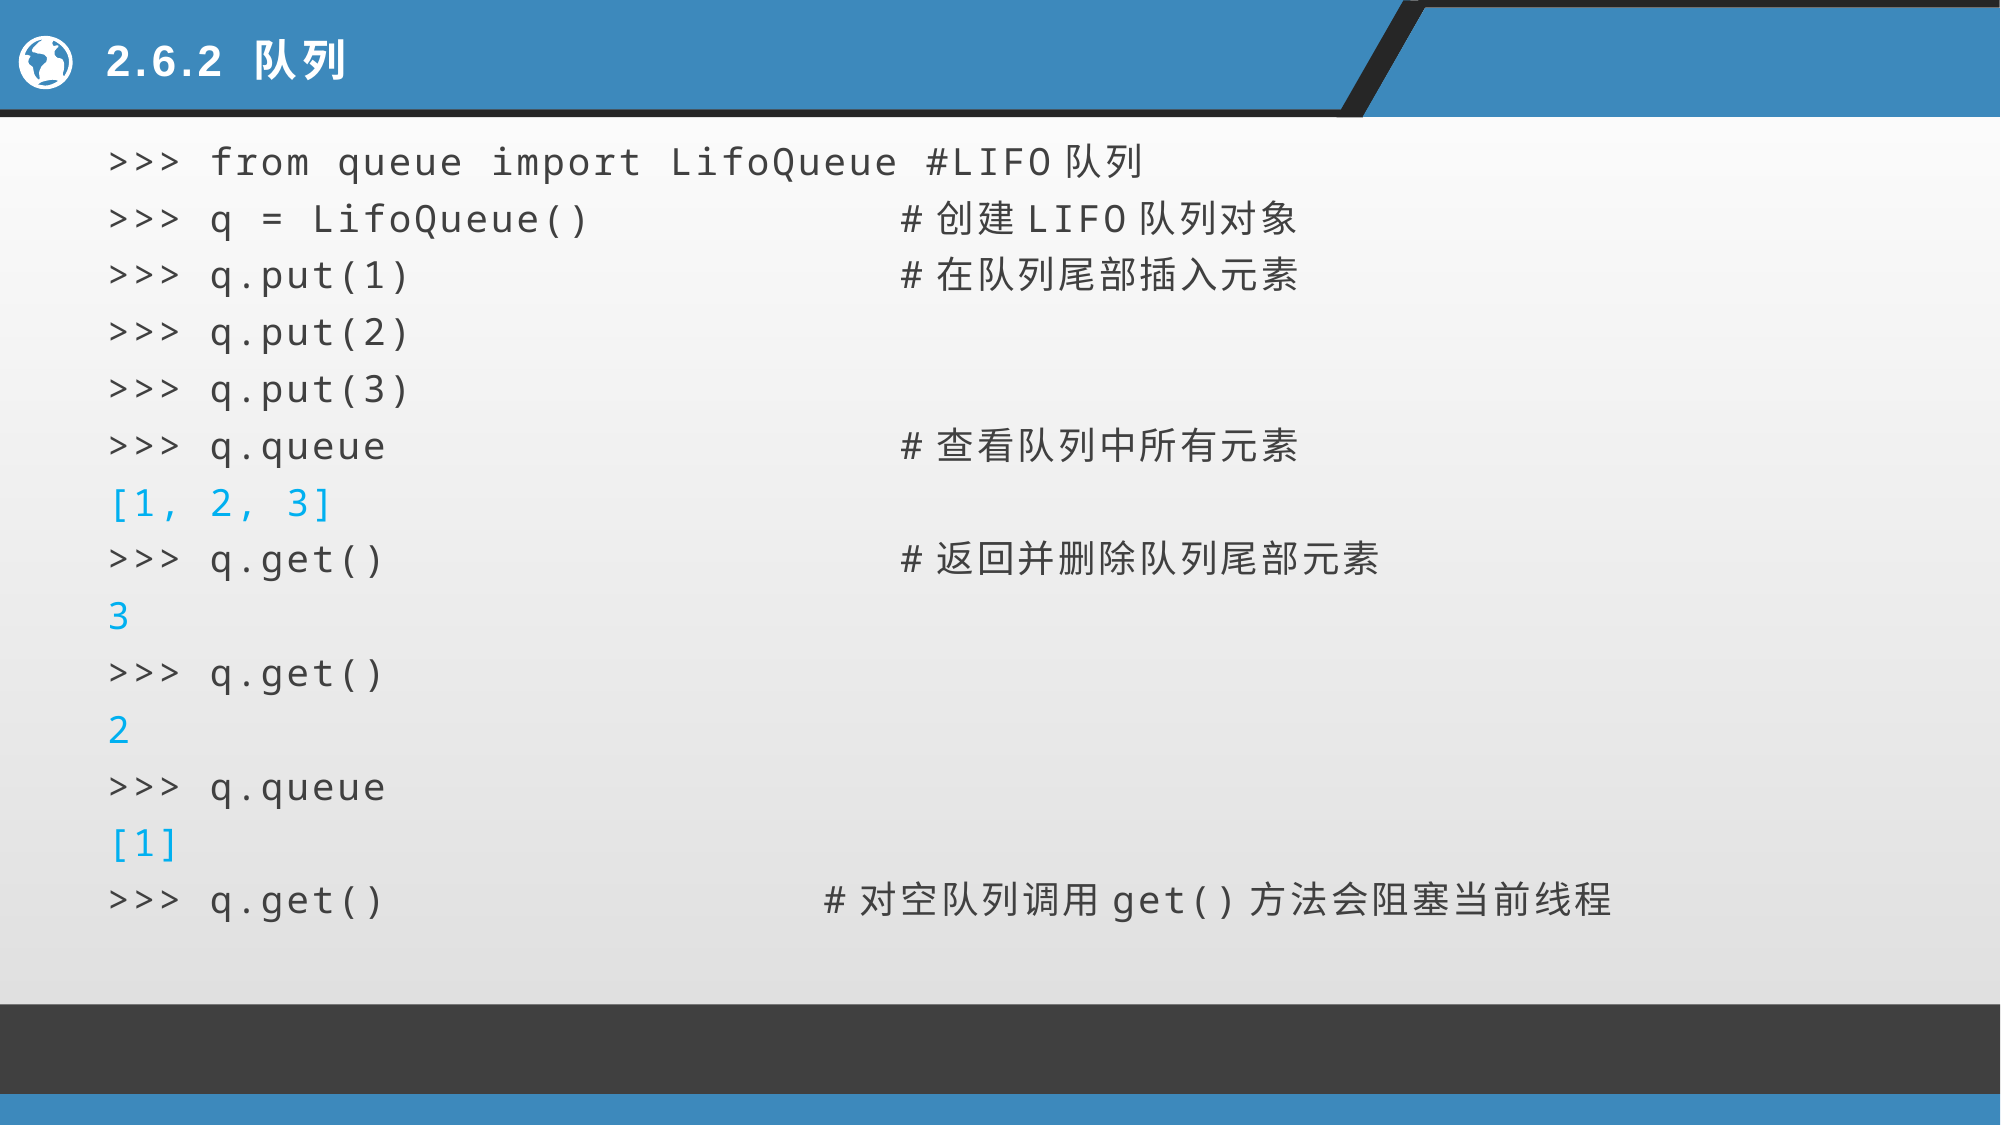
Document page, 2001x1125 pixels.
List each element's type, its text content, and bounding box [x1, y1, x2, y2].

title 2.6.2 队列 [90, 24, 977, 93]
list >>> from queue import LifoQueue #LIFO队列 >>> q = LifoQueue() #创建LIFO队列对象 >>> q.put(1) #在队列尾部插入元素 >>> q.put(2) >>> q.put(3) >>> q.queue #查看队列中所有元素 [1, 2, 3] >>> q.get() #返回并删除队列尾部元素 3 >>> q.get() 2 >>> q.queue [1] >>> q.get() #对空队列调用get()方法会阻塞当前线程 [90, 146, 1921, 976]
